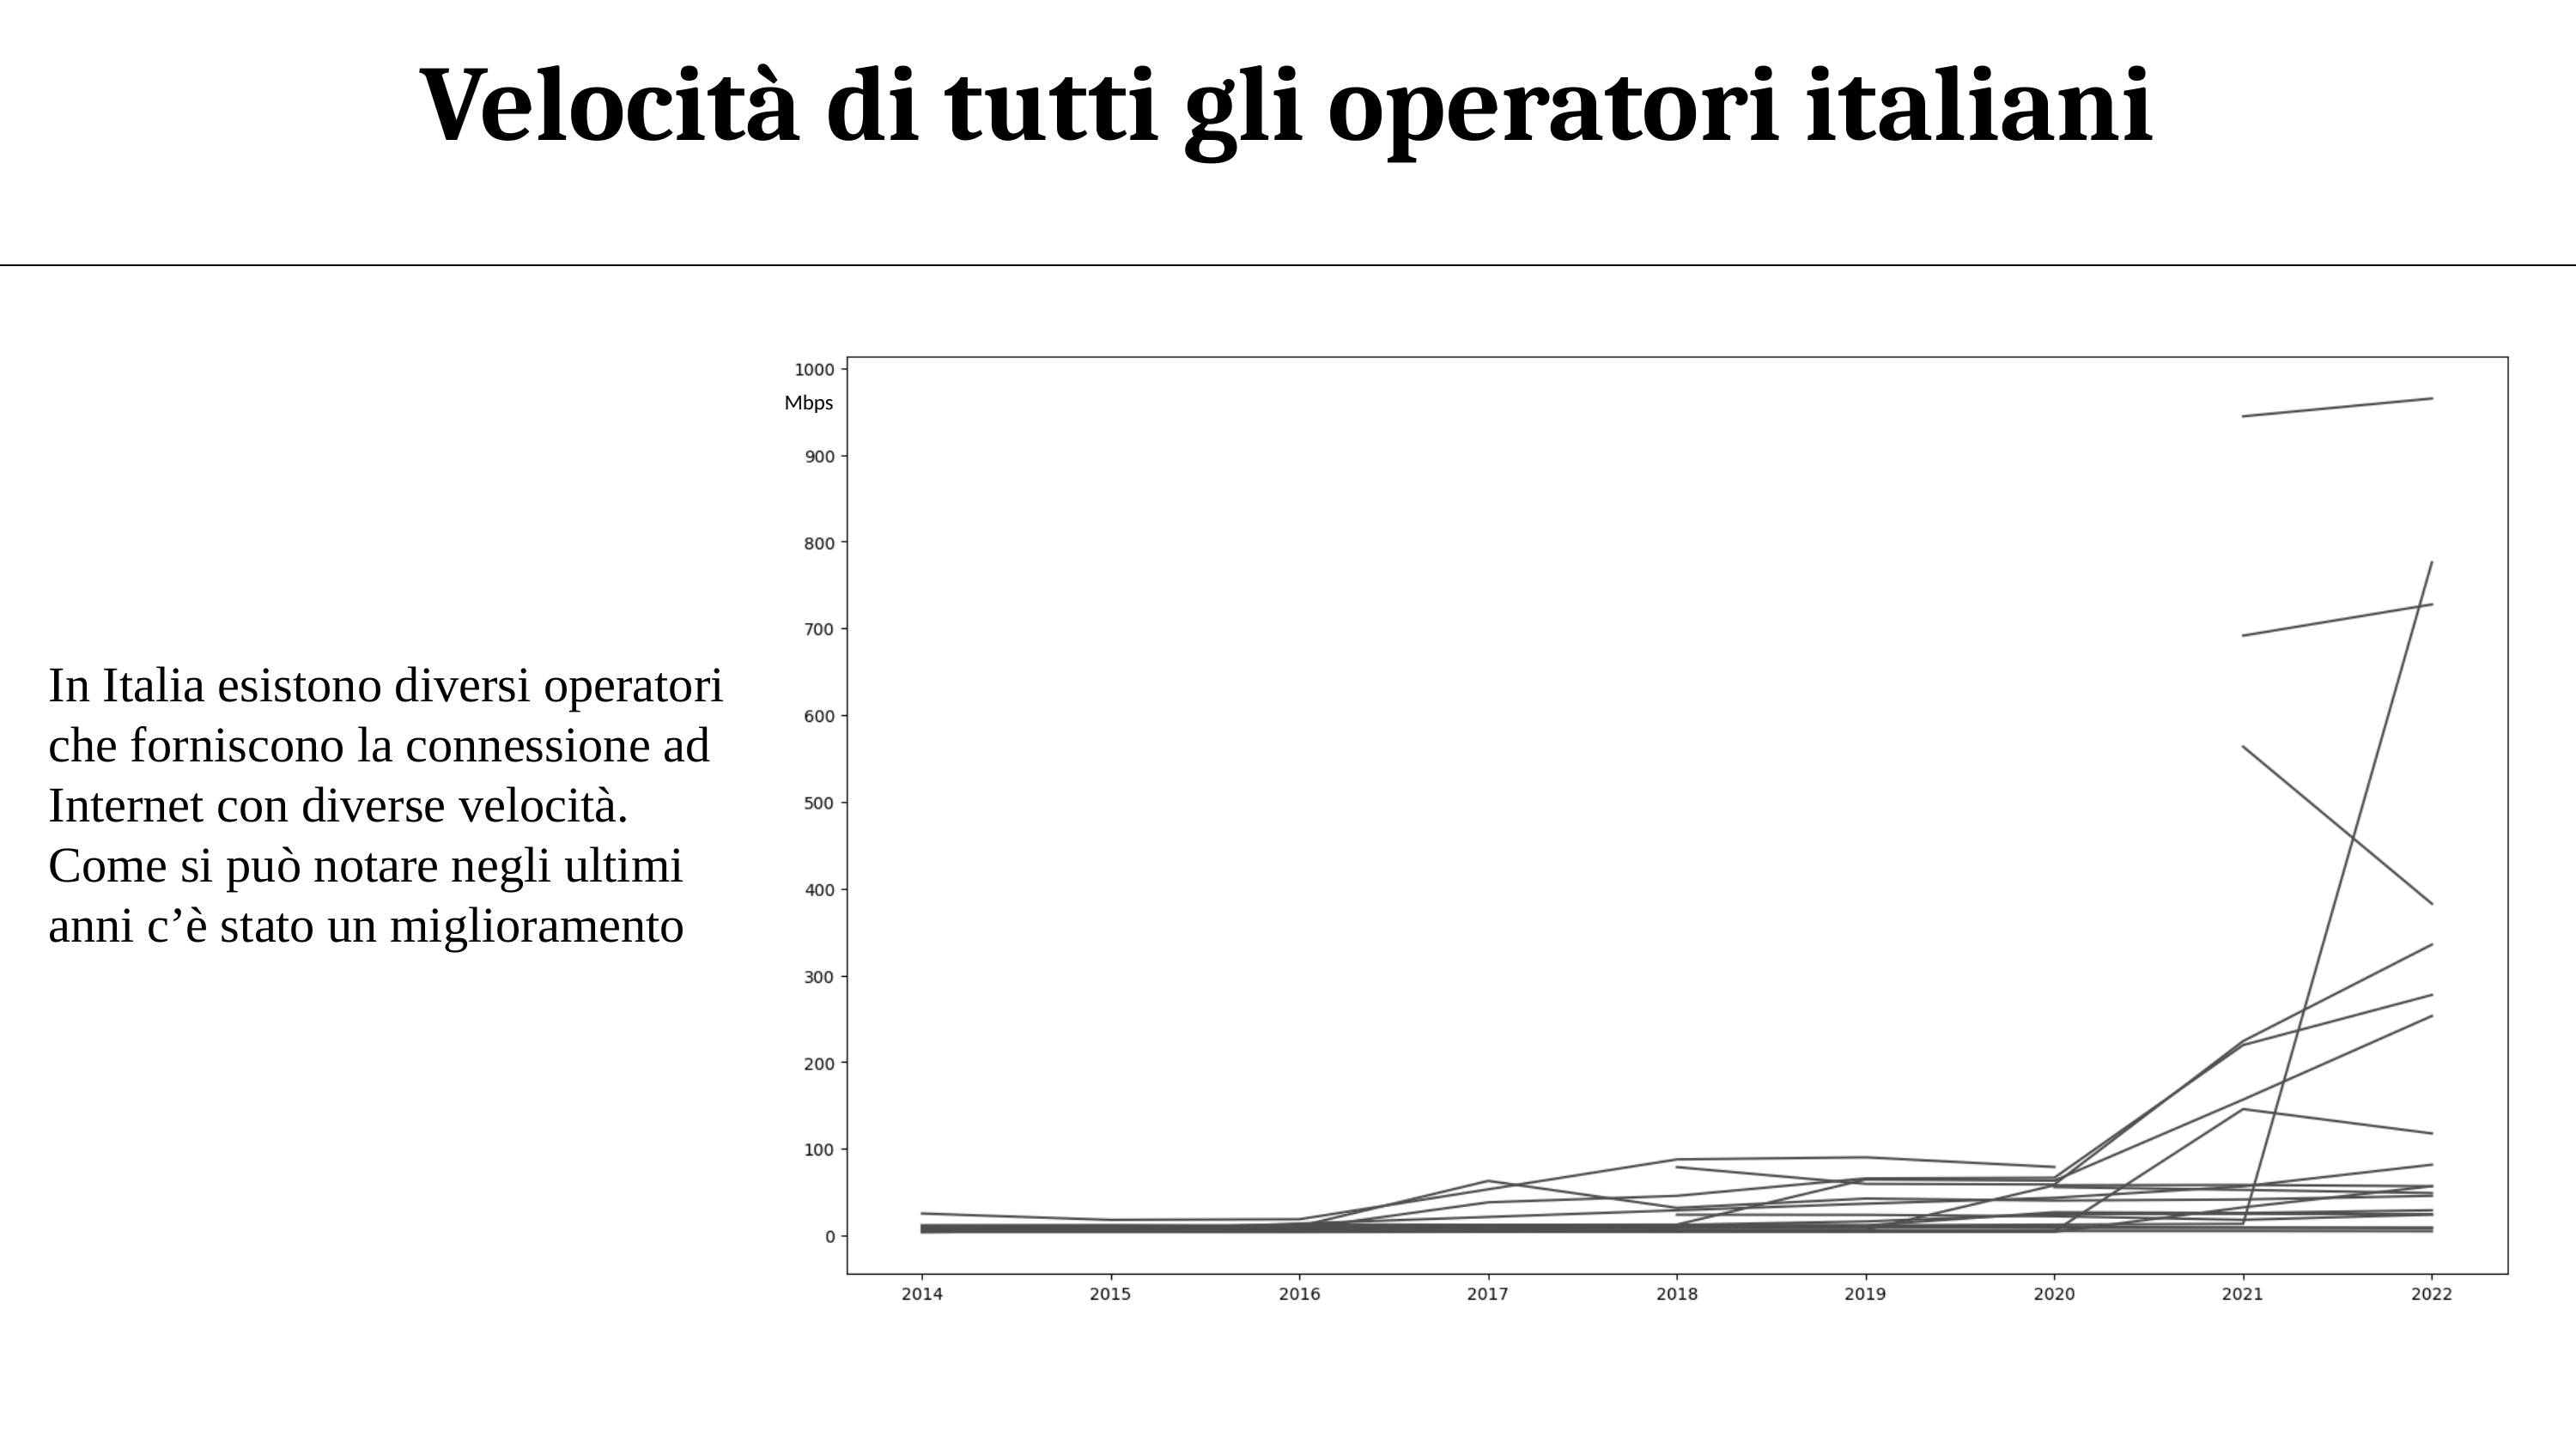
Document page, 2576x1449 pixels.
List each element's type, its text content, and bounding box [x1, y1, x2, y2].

text_box Mbps [771, 382, 776, 421]
picture [781, 345, 2518, 1314]
text_box In Italia esistono diversi operatori che forniscono la connessione ad Internet con diverse velocità. Come si può notare negli ultimi anni c’è stato un miglioramento [35, 645, 742, 959]
text_box Velocità di tutti gli operatori italiani [0, 27, 2576, 169]
